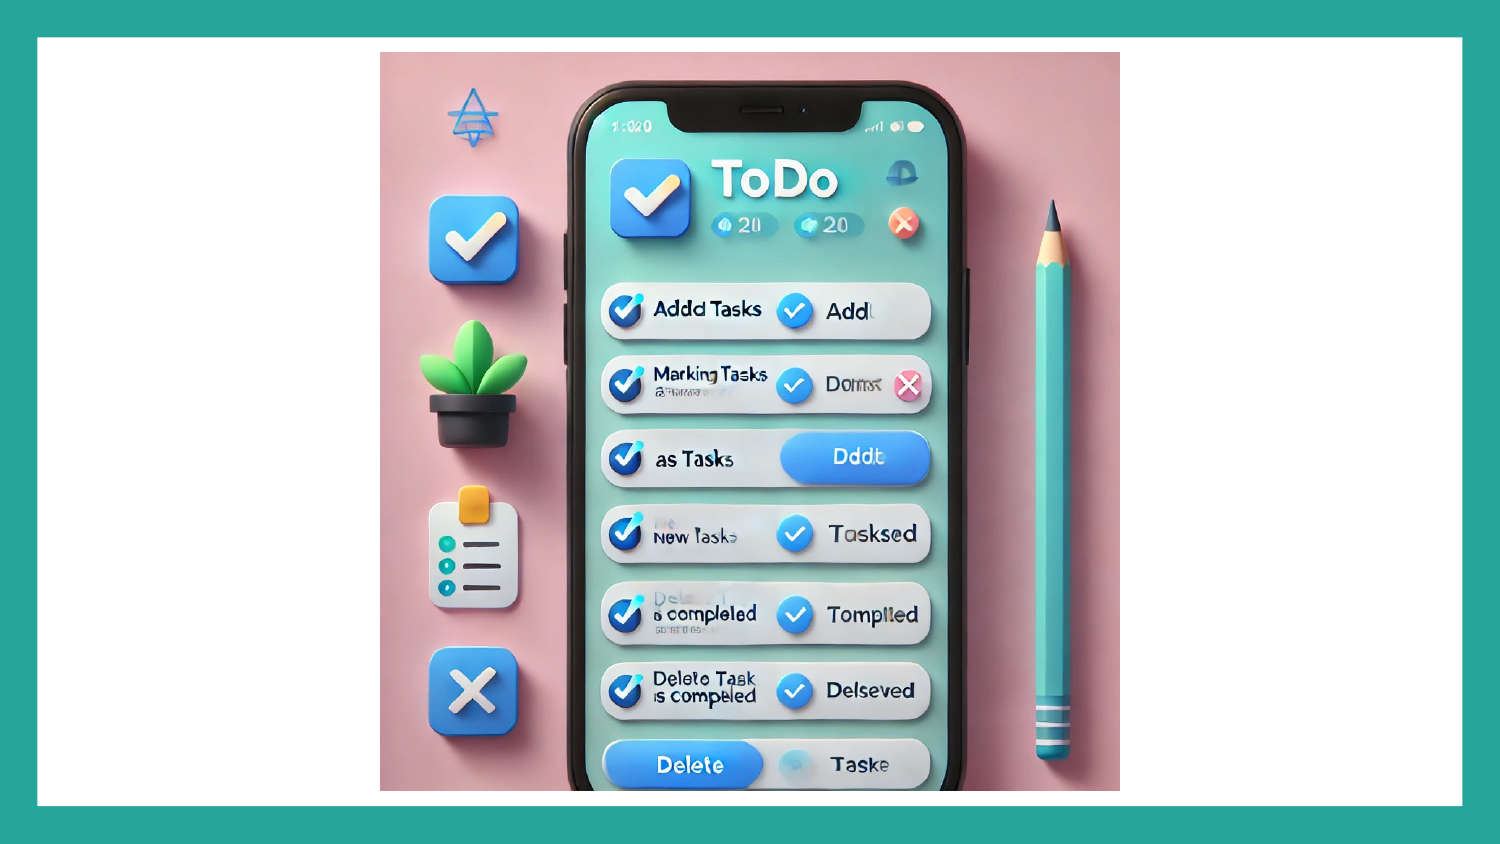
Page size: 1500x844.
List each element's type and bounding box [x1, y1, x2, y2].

picture [380, 52, 1120, 792]
